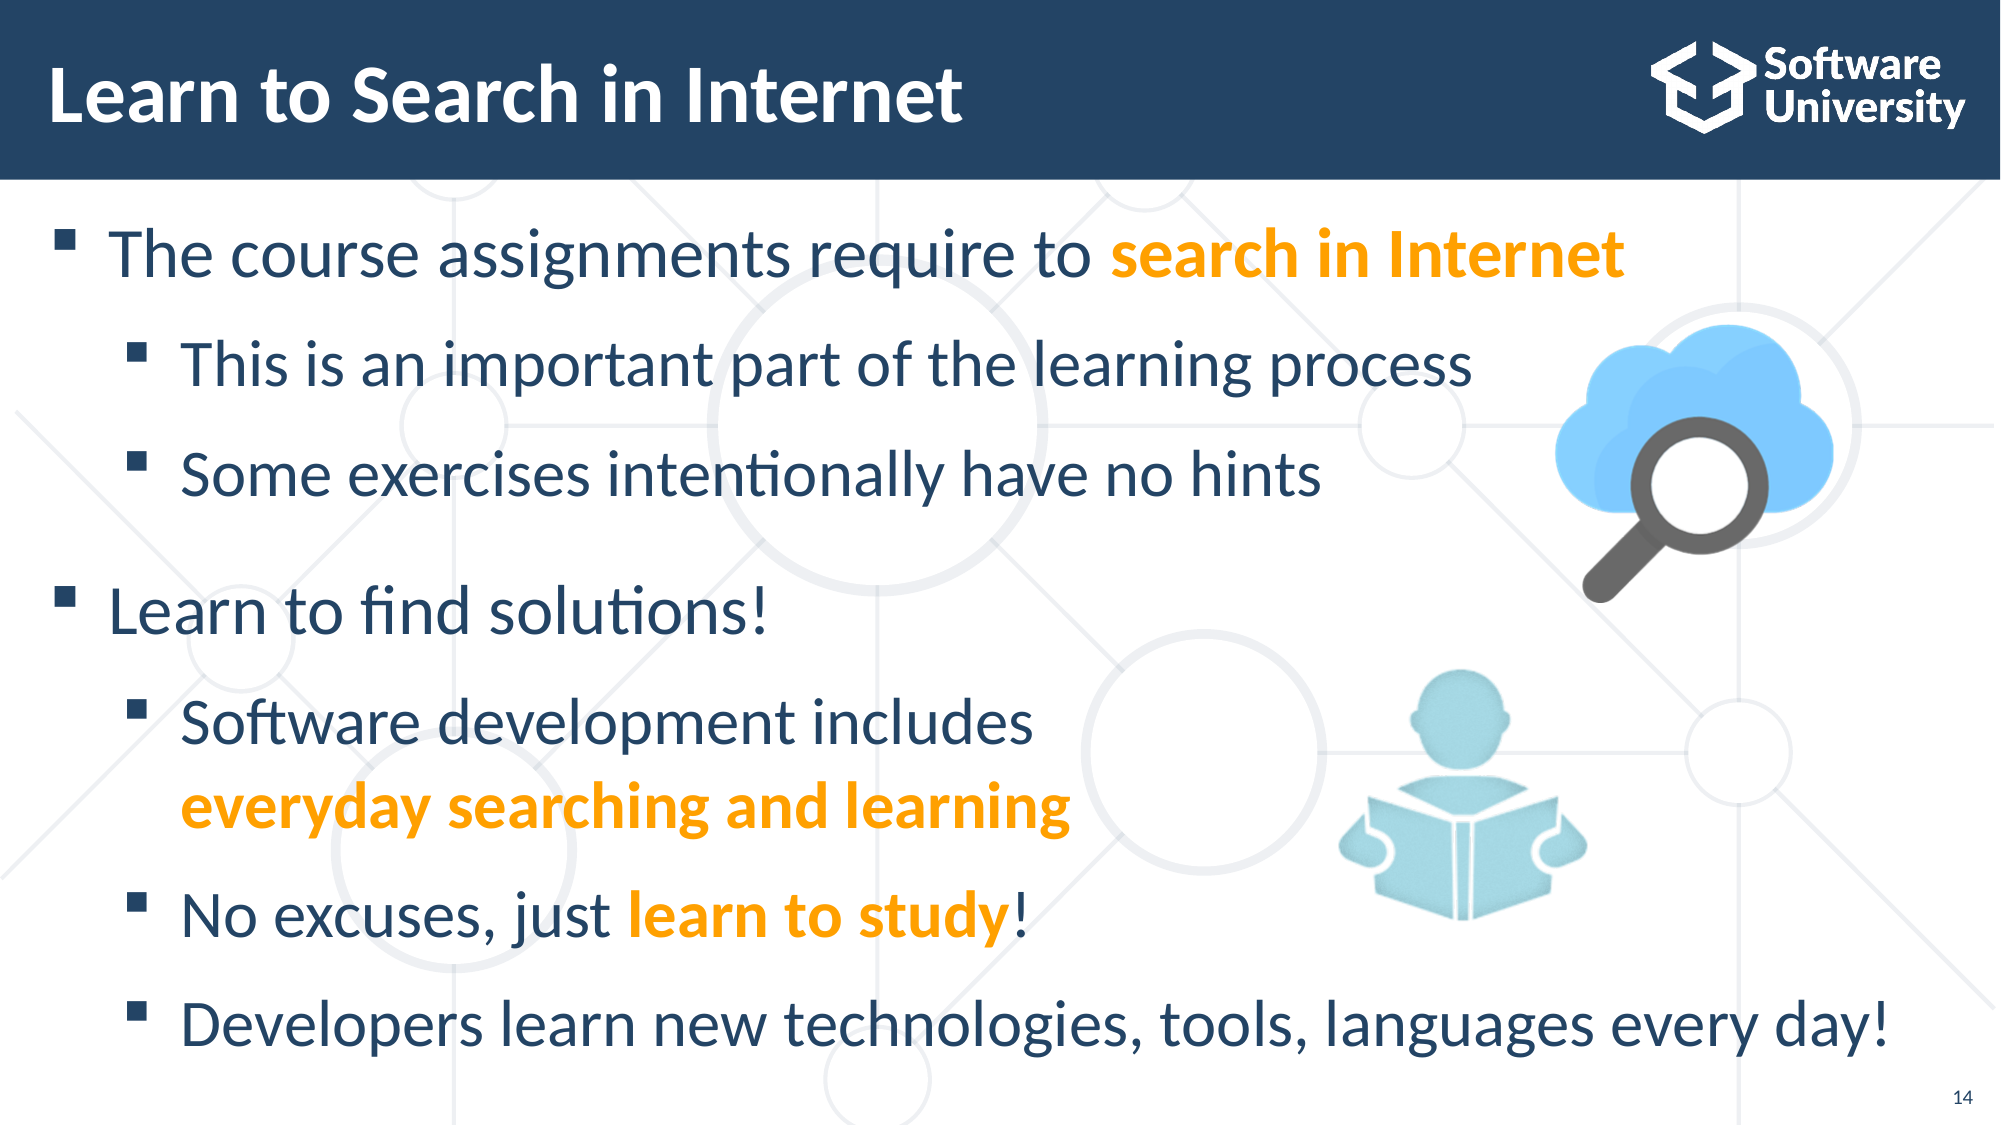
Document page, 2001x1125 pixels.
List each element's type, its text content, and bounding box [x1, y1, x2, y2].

title Learn to Search in Internet [31, 16, 1625, 162]
picture [1331, 649, 1594, 941]
slide_number 14 [1927, 1067, 1989, 1117]
picture [1651, 41, 1966, 134]
picture [1553, 324, 1836, 604]
list The course assignments require to search in Internet This is an important part of the learning process Some exercises intentionally have no hints Learn to find solutions! Software development includes everyday searching and learning No excuses, just learn to study! Developers learn new technologies, tools, languages every day! [31, 196, 1970, 1104]
